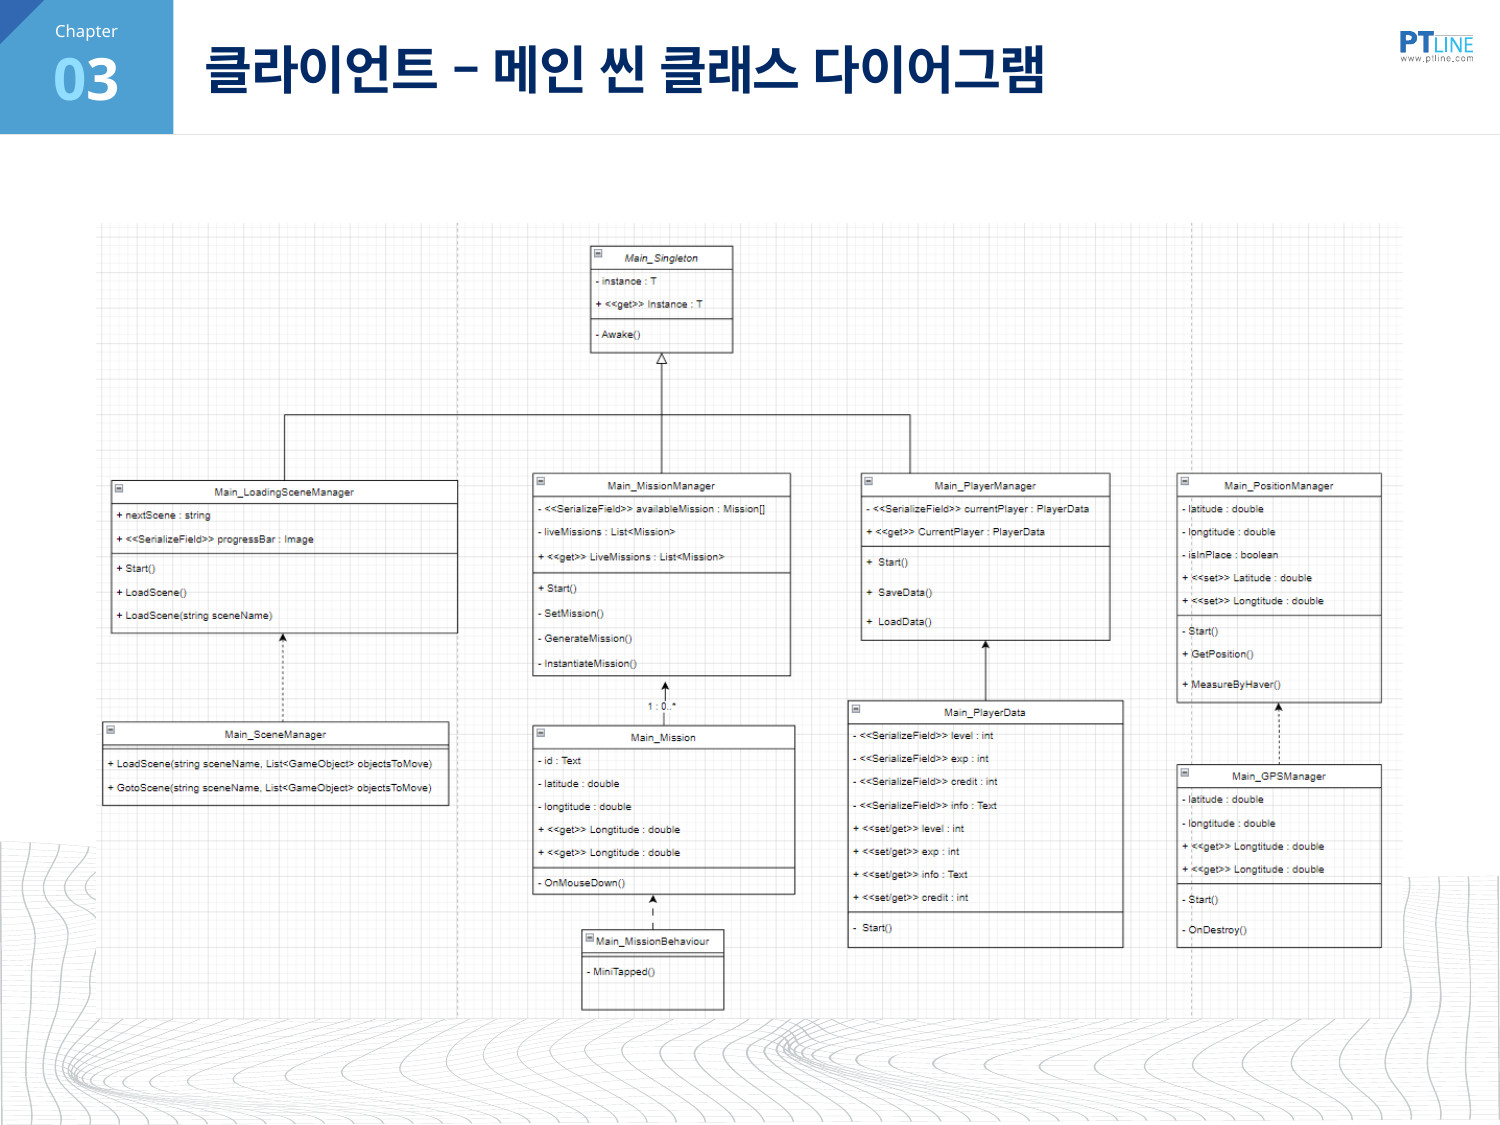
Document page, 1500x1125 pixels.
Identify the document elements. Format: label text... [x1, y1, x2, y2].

text_box 03 [22, 35, 151, 120]
title 클라이언트 – 메인 씬 클래스 다이어그램 [189, 37, 1484, 125]
picture [96, 223, 1403, 1019]
